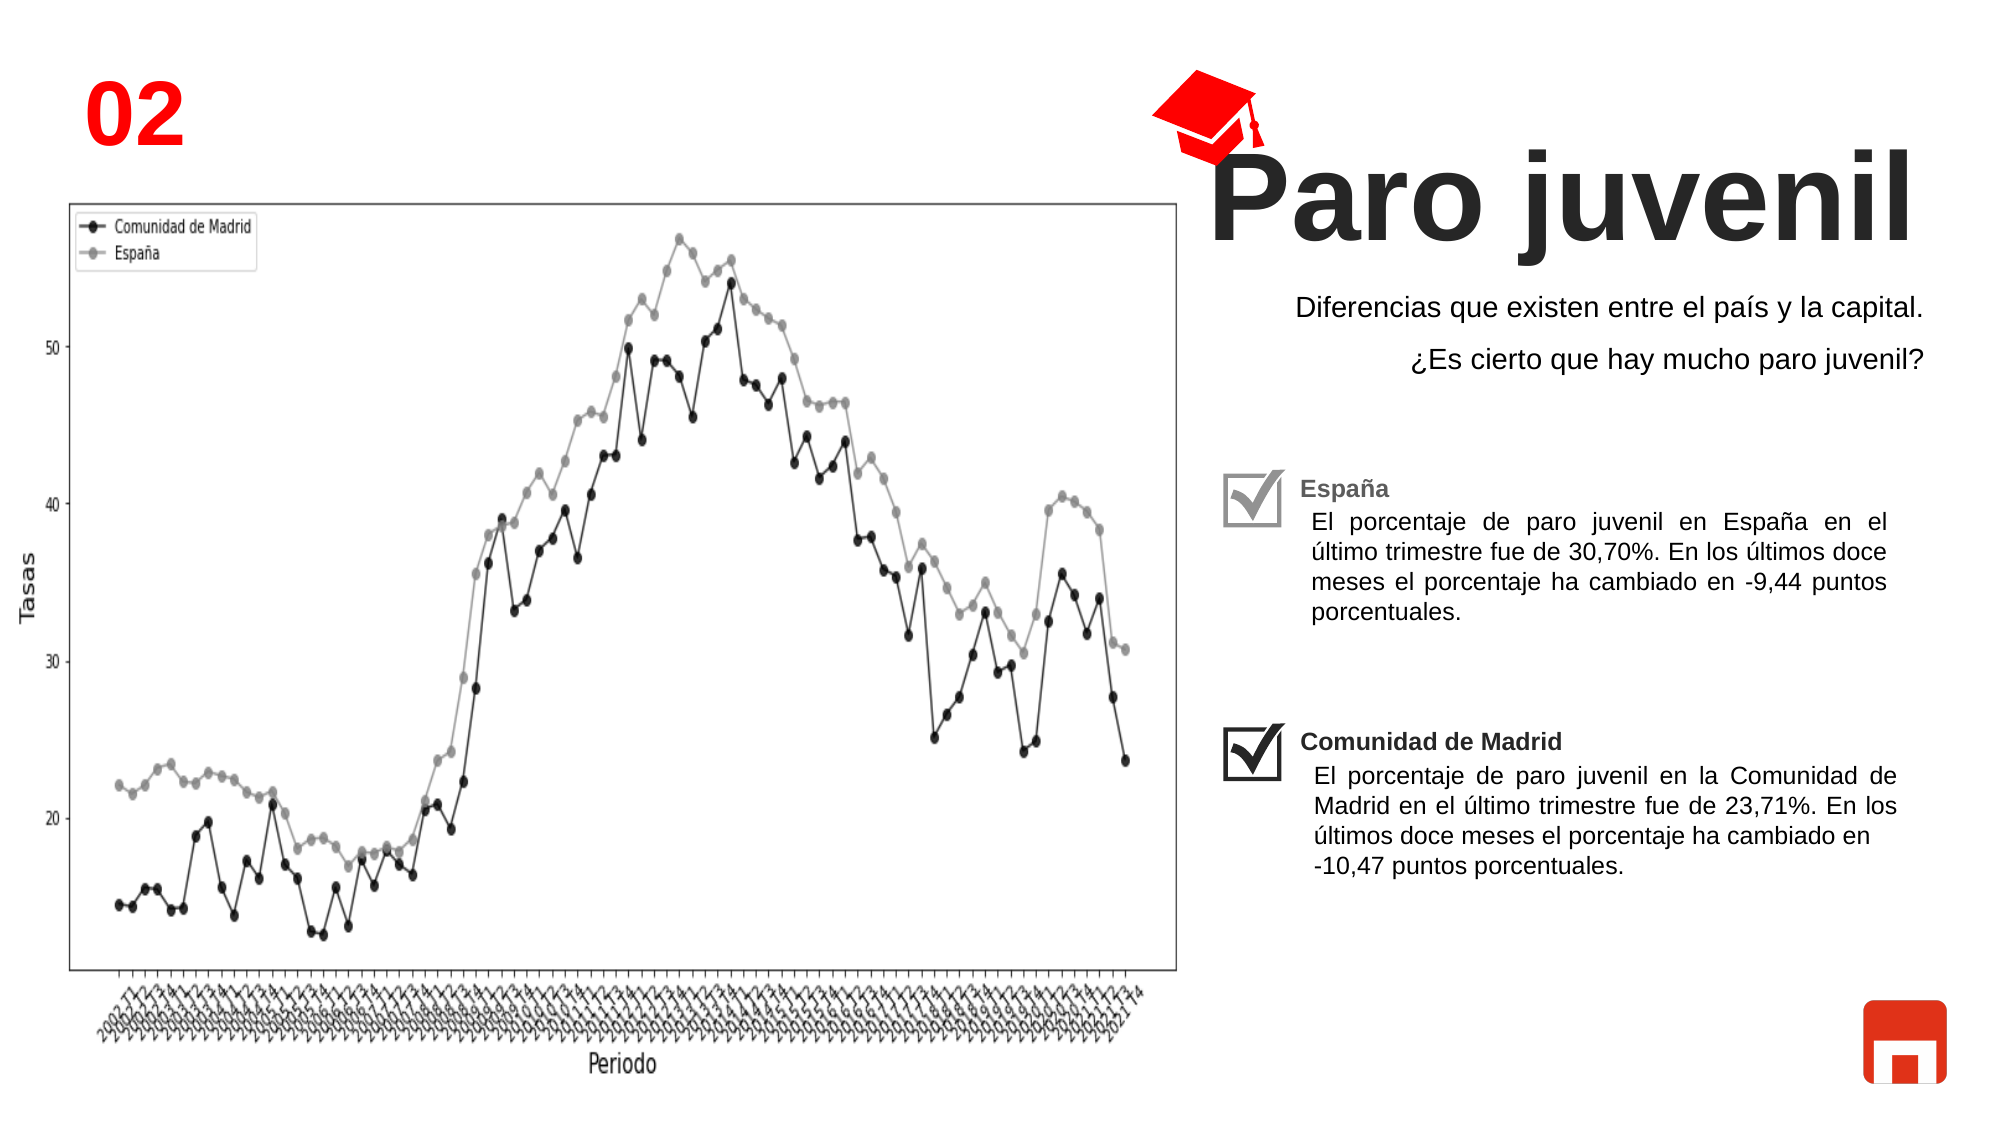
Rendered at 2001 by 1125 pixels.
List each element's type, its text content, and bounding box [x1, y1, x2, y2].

text_box 02 [69, 46, 202, 171]
picture [1852, 998, 1955, 1086]
text_box [1175, 115, 1245, 168]
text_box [1285, 465, 1904, 642]
text_box Paro juvenil [1162, 107, 1931, 273]
text_box [1222, 468, 1285, 529]
text_box [1150, 68, 1266, 150]
picture [17, 200, 1182, 1079]
text_box Diferencias que existen entre el país y la capital. ¿Es cierto que hay mucho paro juvenil? [1251, 288, 1931, 376]
text_box [1222, 722, 1285, 783]
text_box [1285, 718, 1914, 889]
